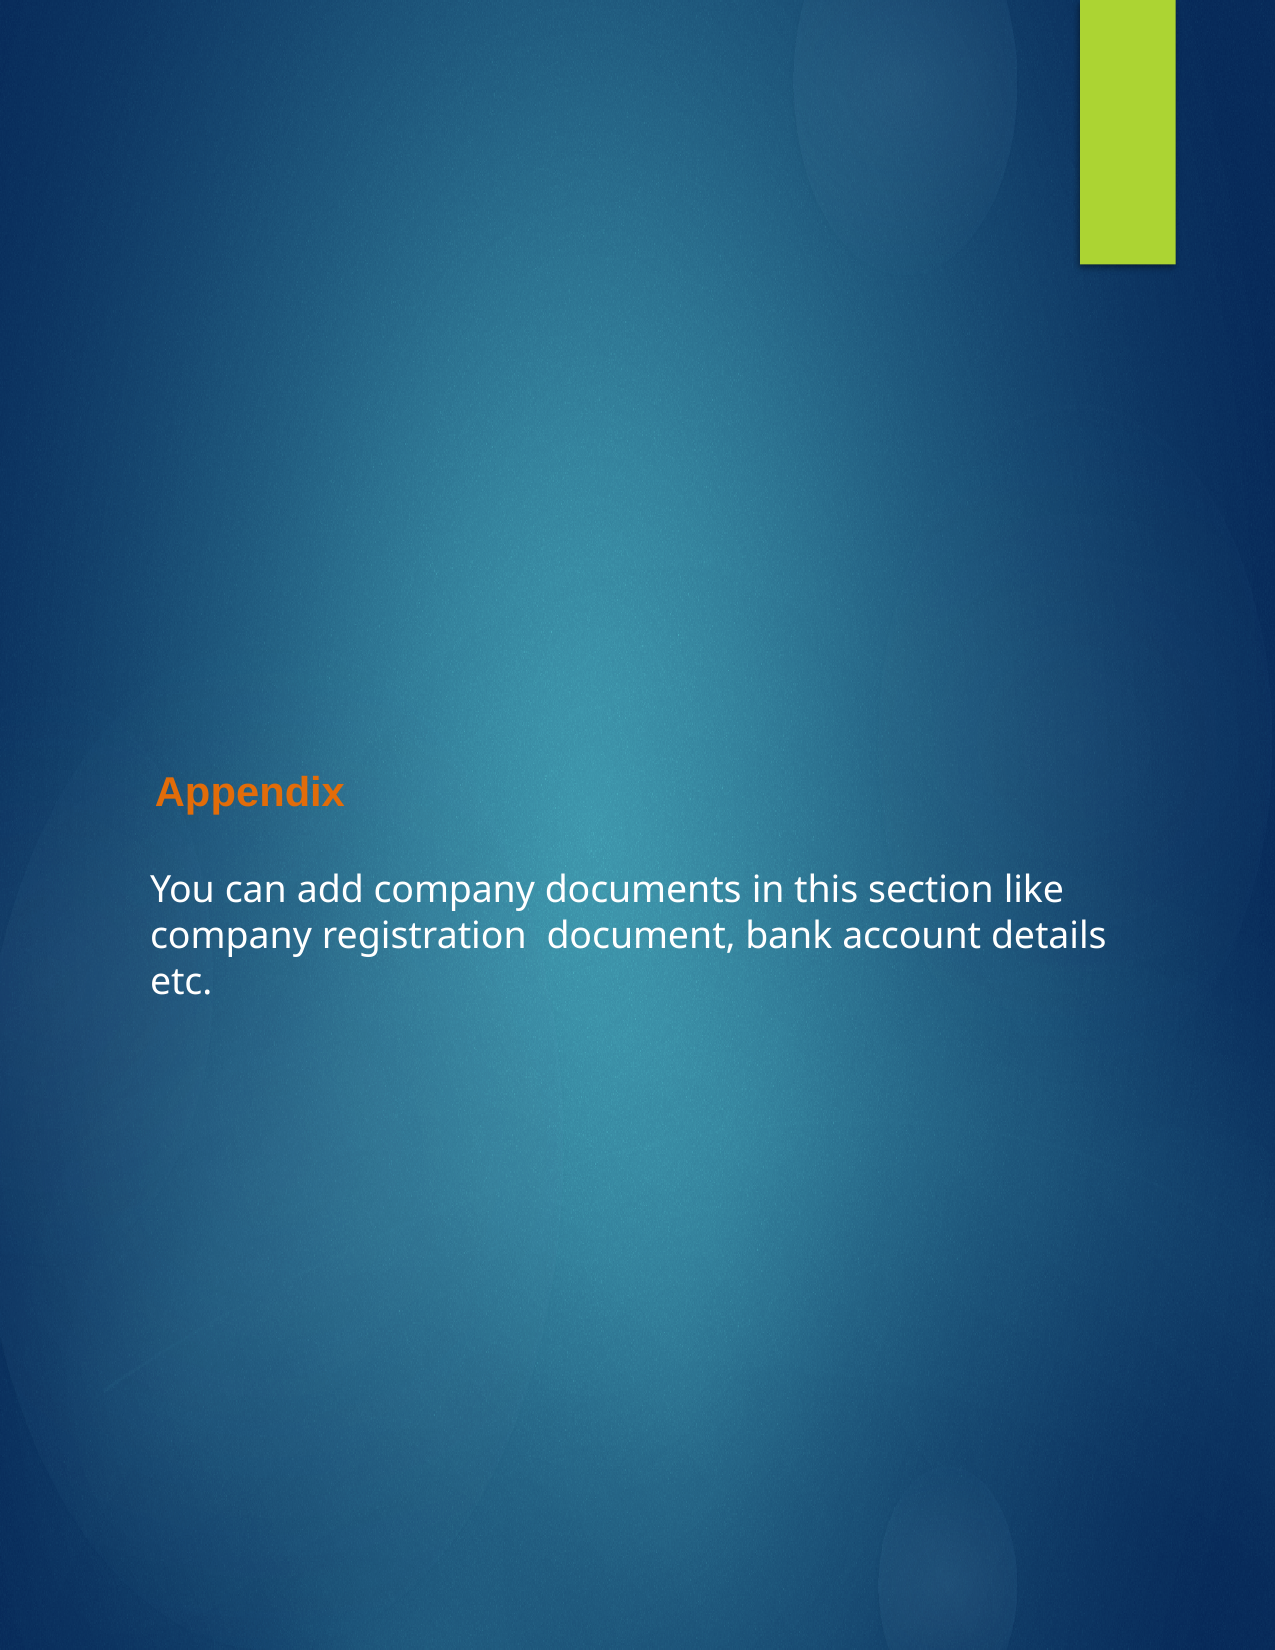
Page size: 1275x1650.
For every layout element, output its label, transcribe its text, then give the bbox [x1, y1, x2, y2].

text_box You can add company documents in this section like company registration document, bank account details etc. [147, 862, 1109, 1003]
text_box Appendix [152, 762, 348, 815]
